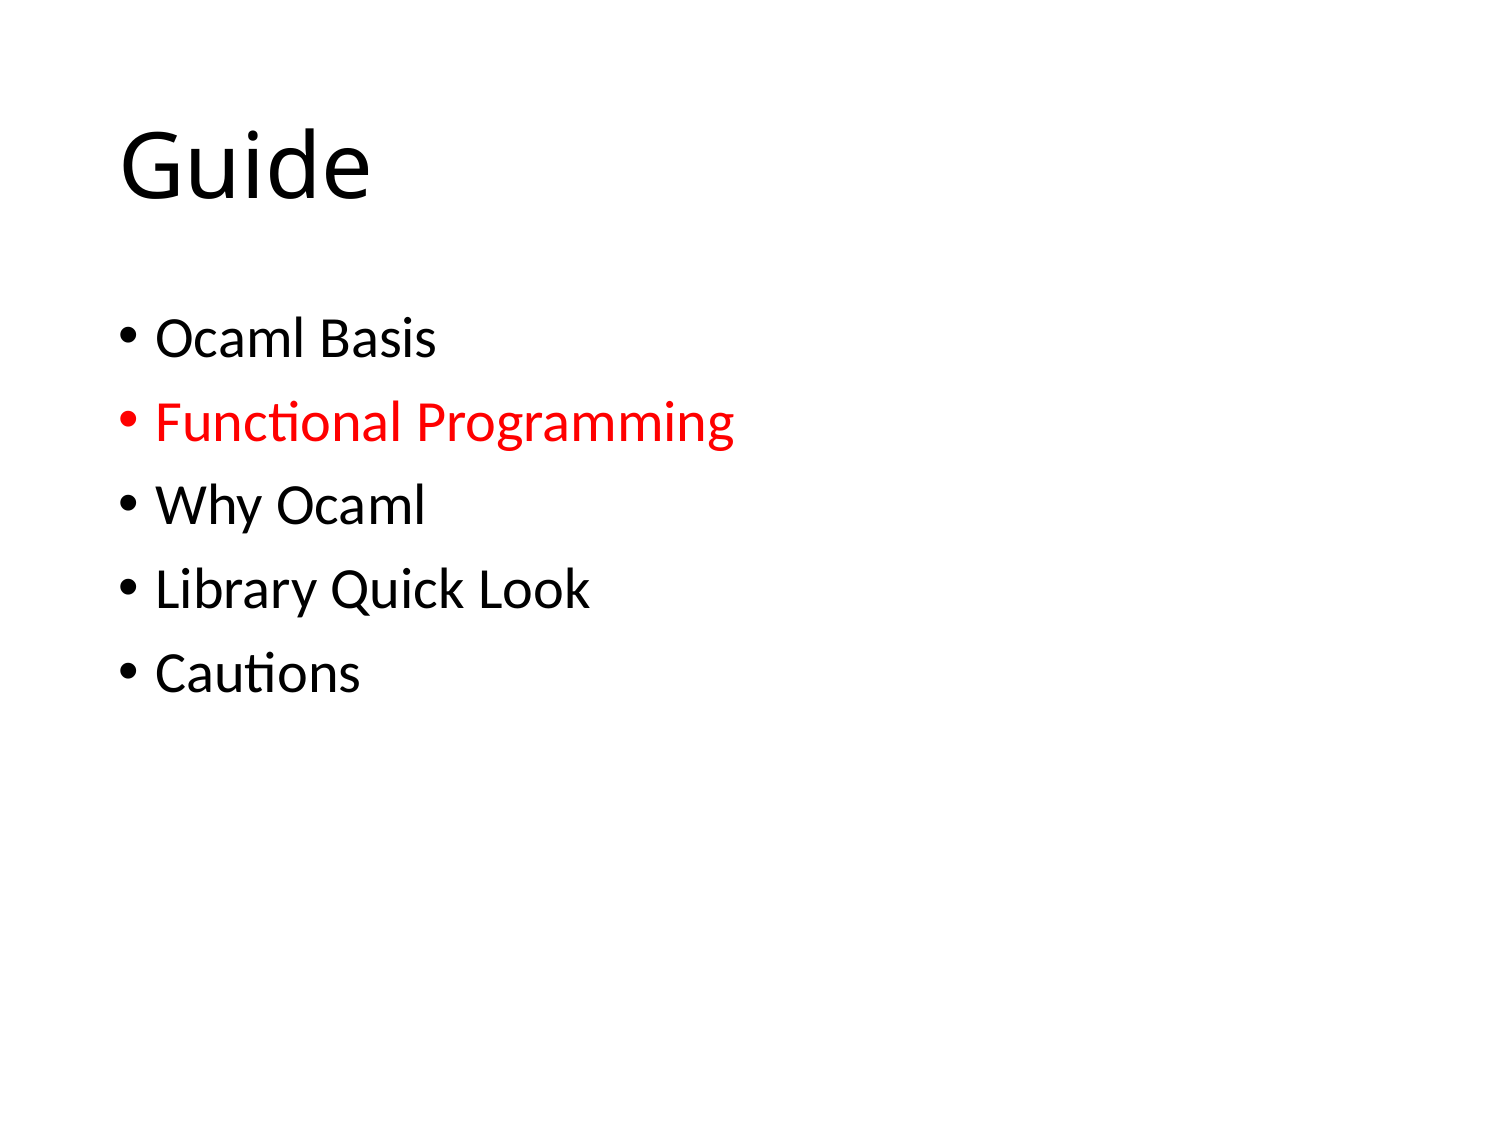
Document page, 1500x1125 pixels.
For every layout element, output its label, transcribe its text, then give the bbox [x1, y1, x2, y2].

title Guide [103, 59, 1397, 278]
list Ocaml Basis Functional Programming Why Ocaml Library Quick Look Cautions [103, 299, 1397, 1014]
